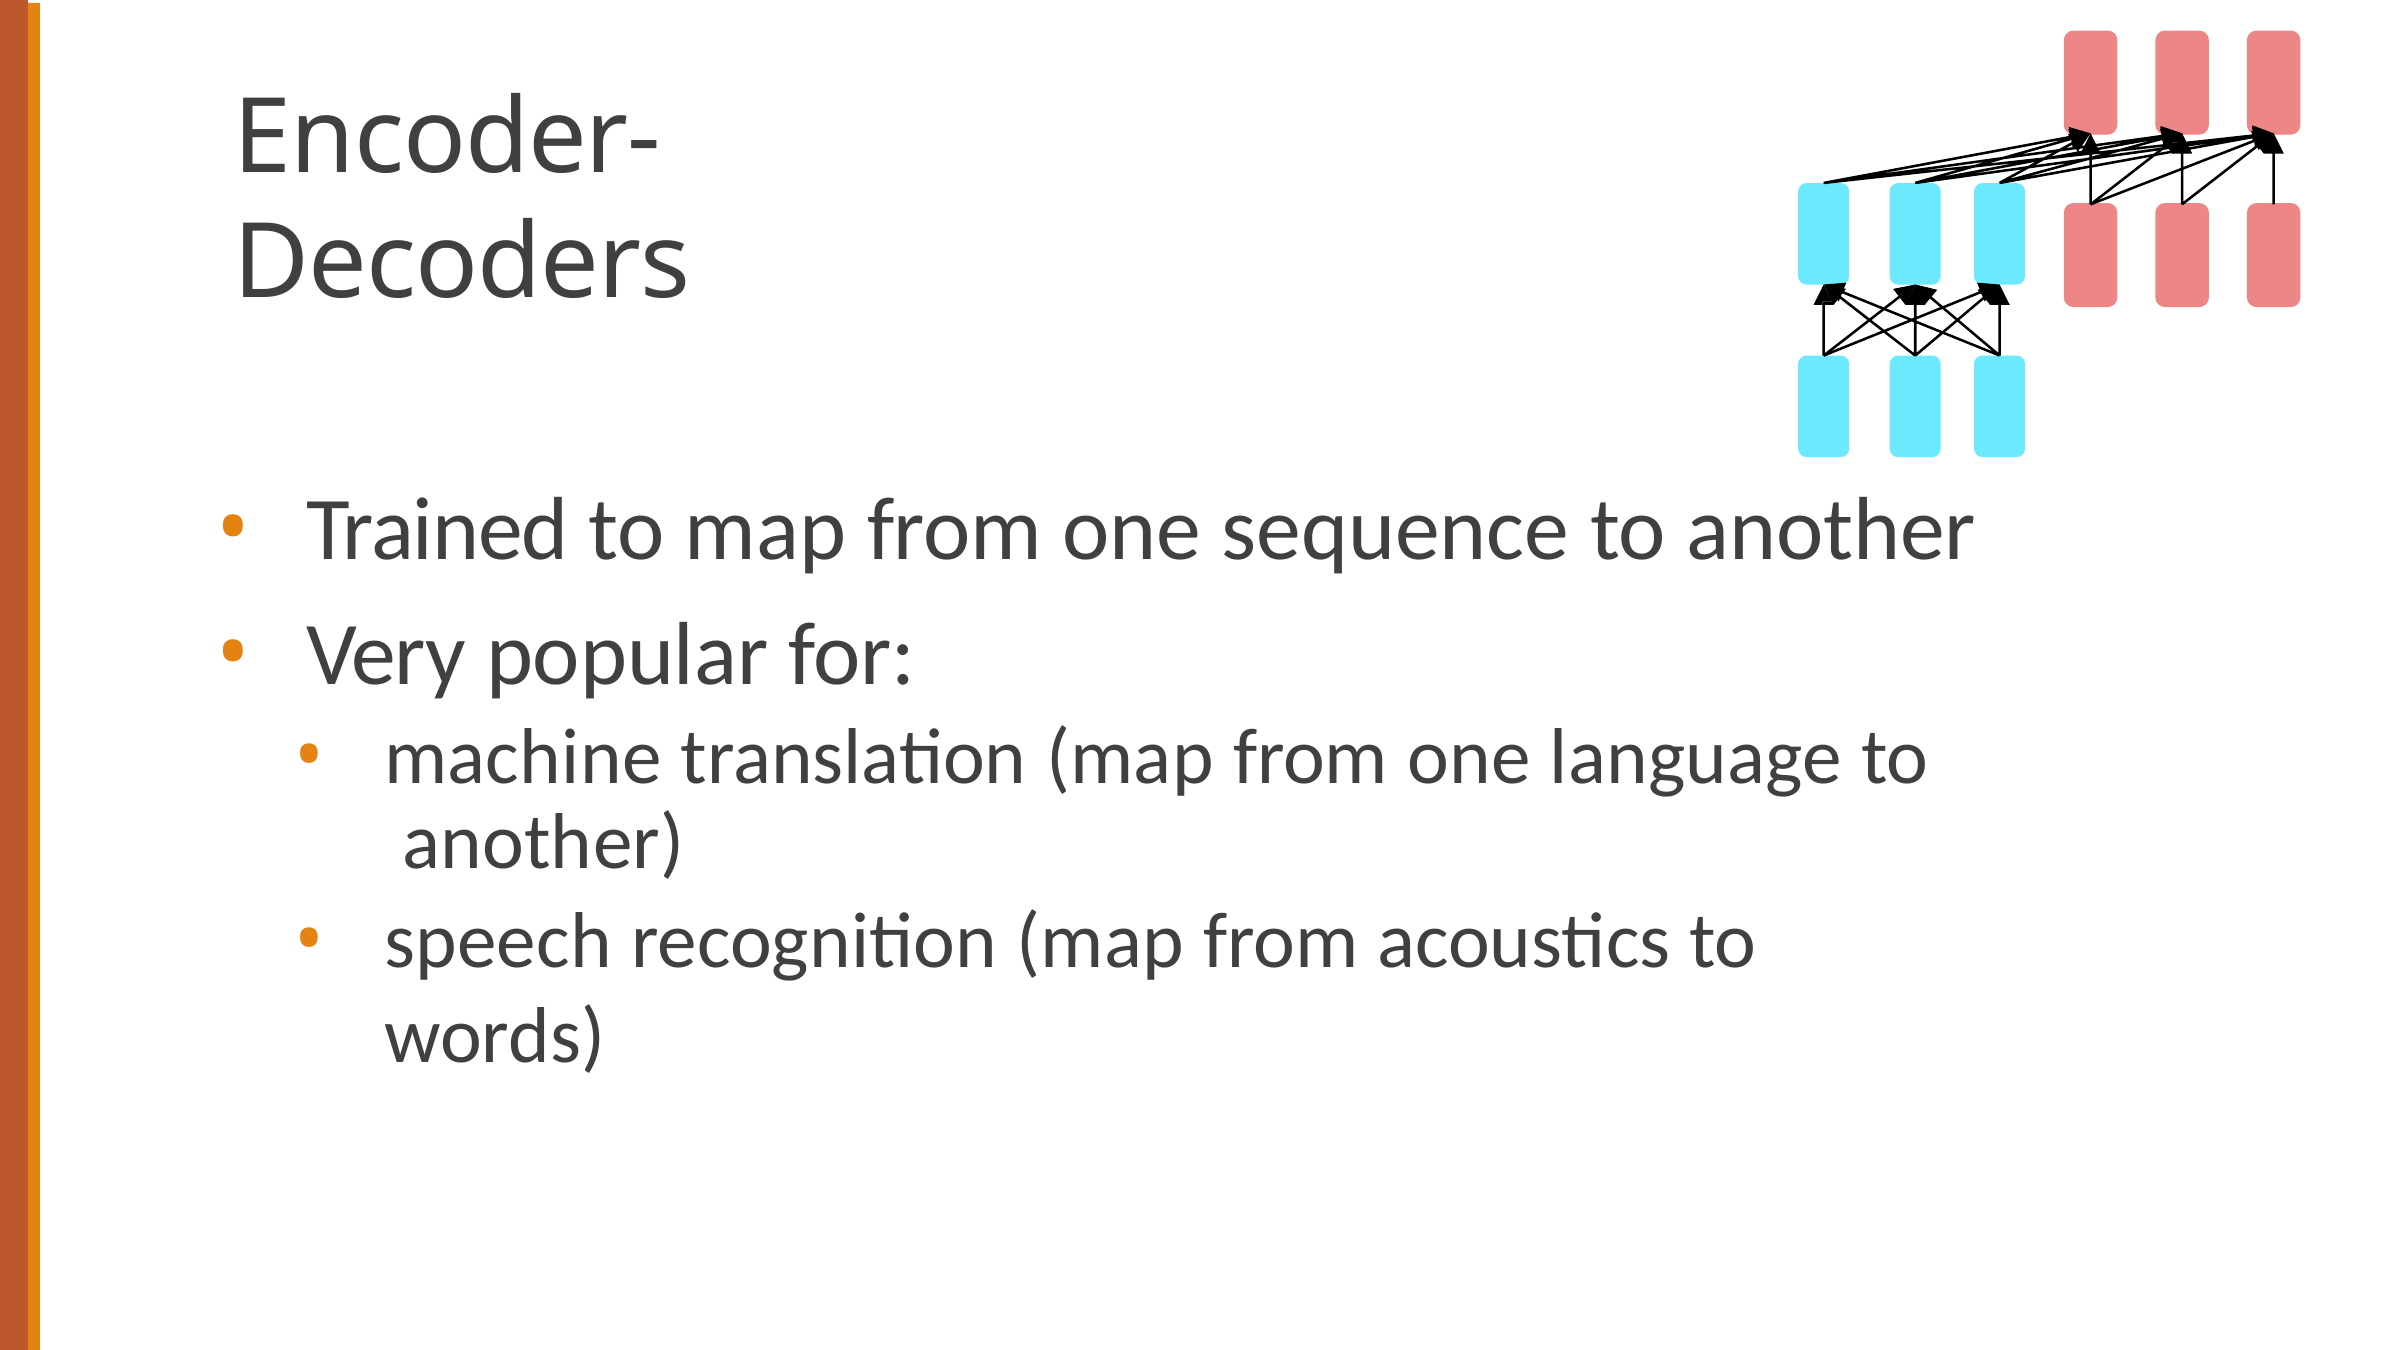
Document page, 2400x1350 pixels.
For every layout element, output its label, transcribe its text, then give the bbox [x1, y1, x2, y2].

text_box Trained to map from one sequence to another Very popular for: machine translation (map from one language to another) speech recognition (map from acoustics to words) [213, 450, 2008, 1079]
title Encoder-Decoders [231, 66, 993, 319]
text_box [1797, 30, 2301, 458]
